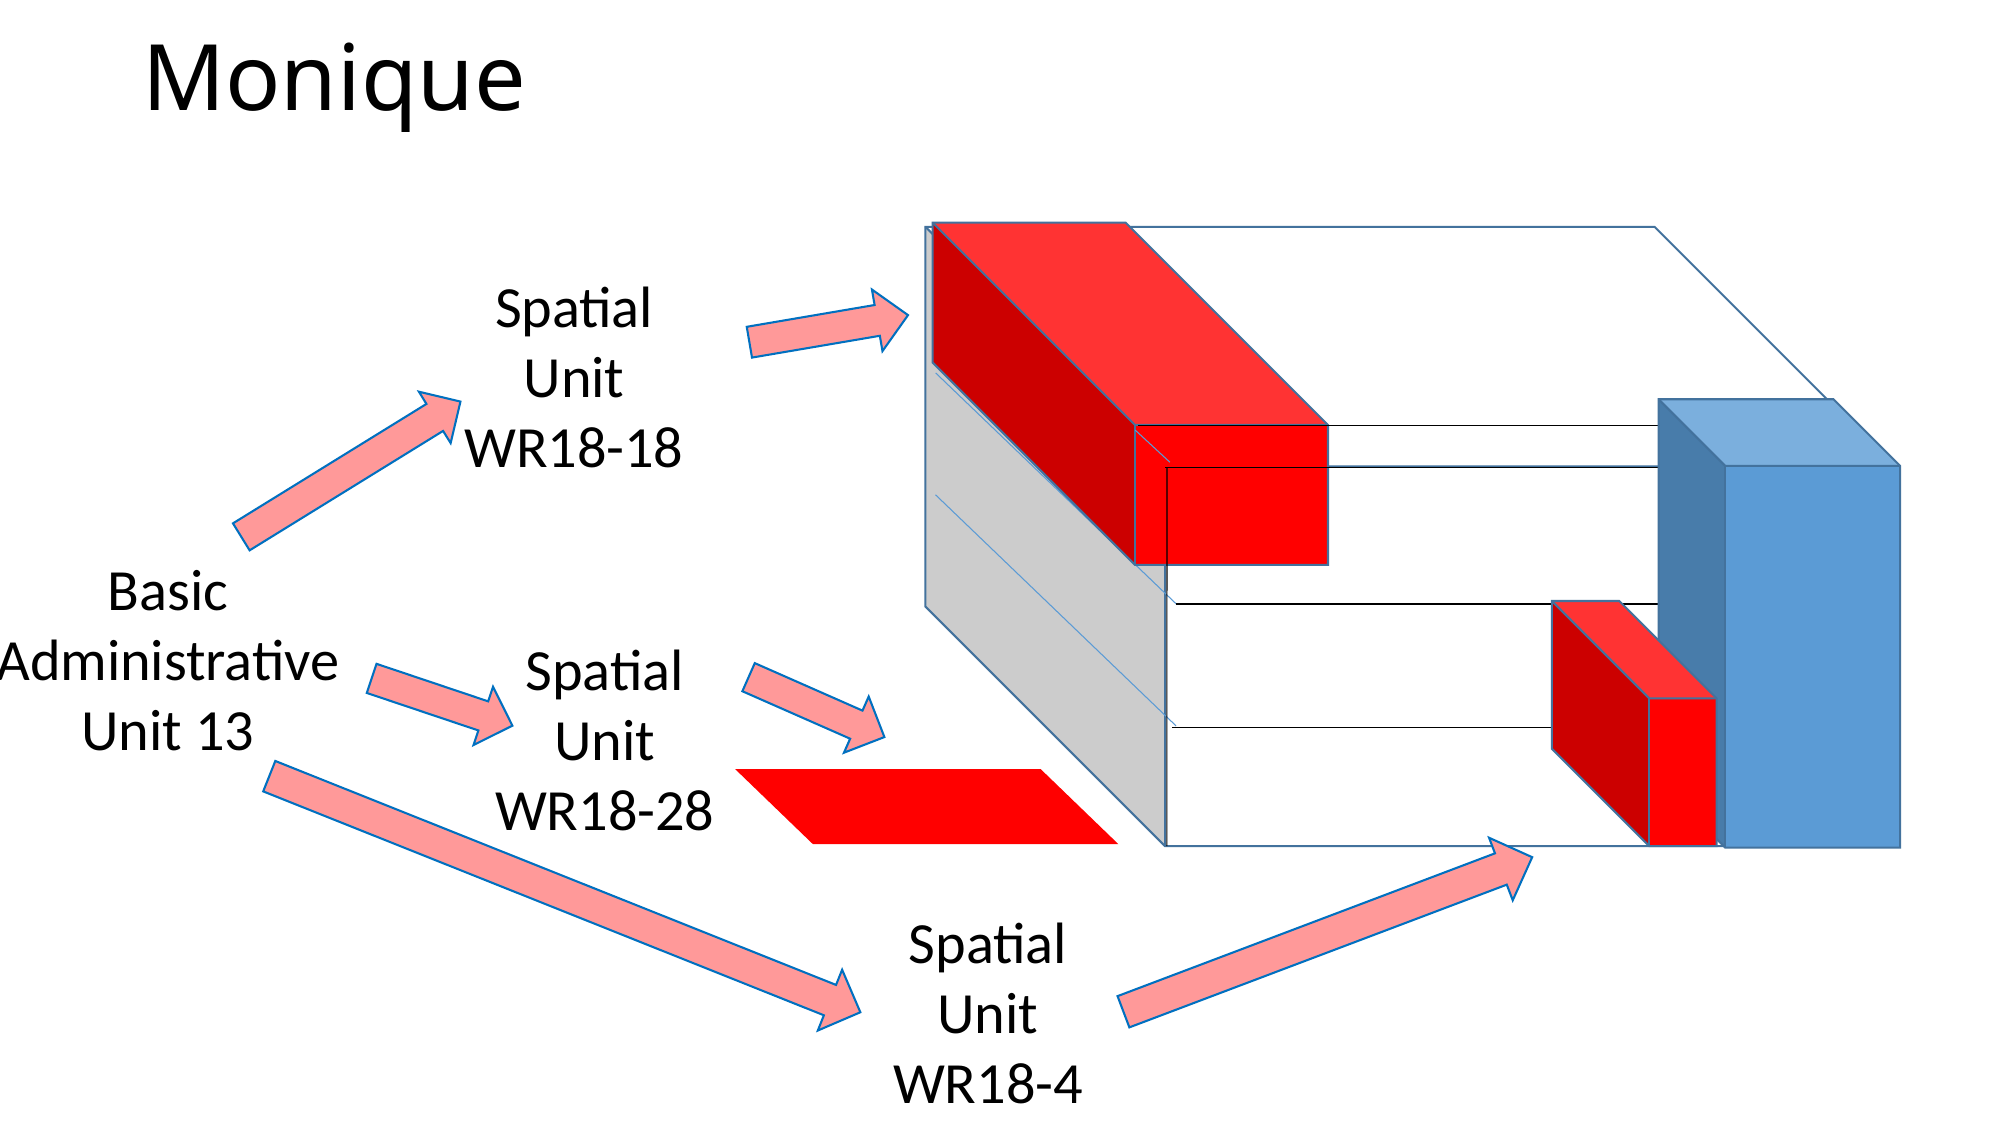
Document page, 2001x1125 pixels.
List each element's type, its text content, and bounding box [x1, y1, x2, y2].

text_box Monique [127, 23, 1853, 222]
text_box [0, 222, 1901, 1125]
